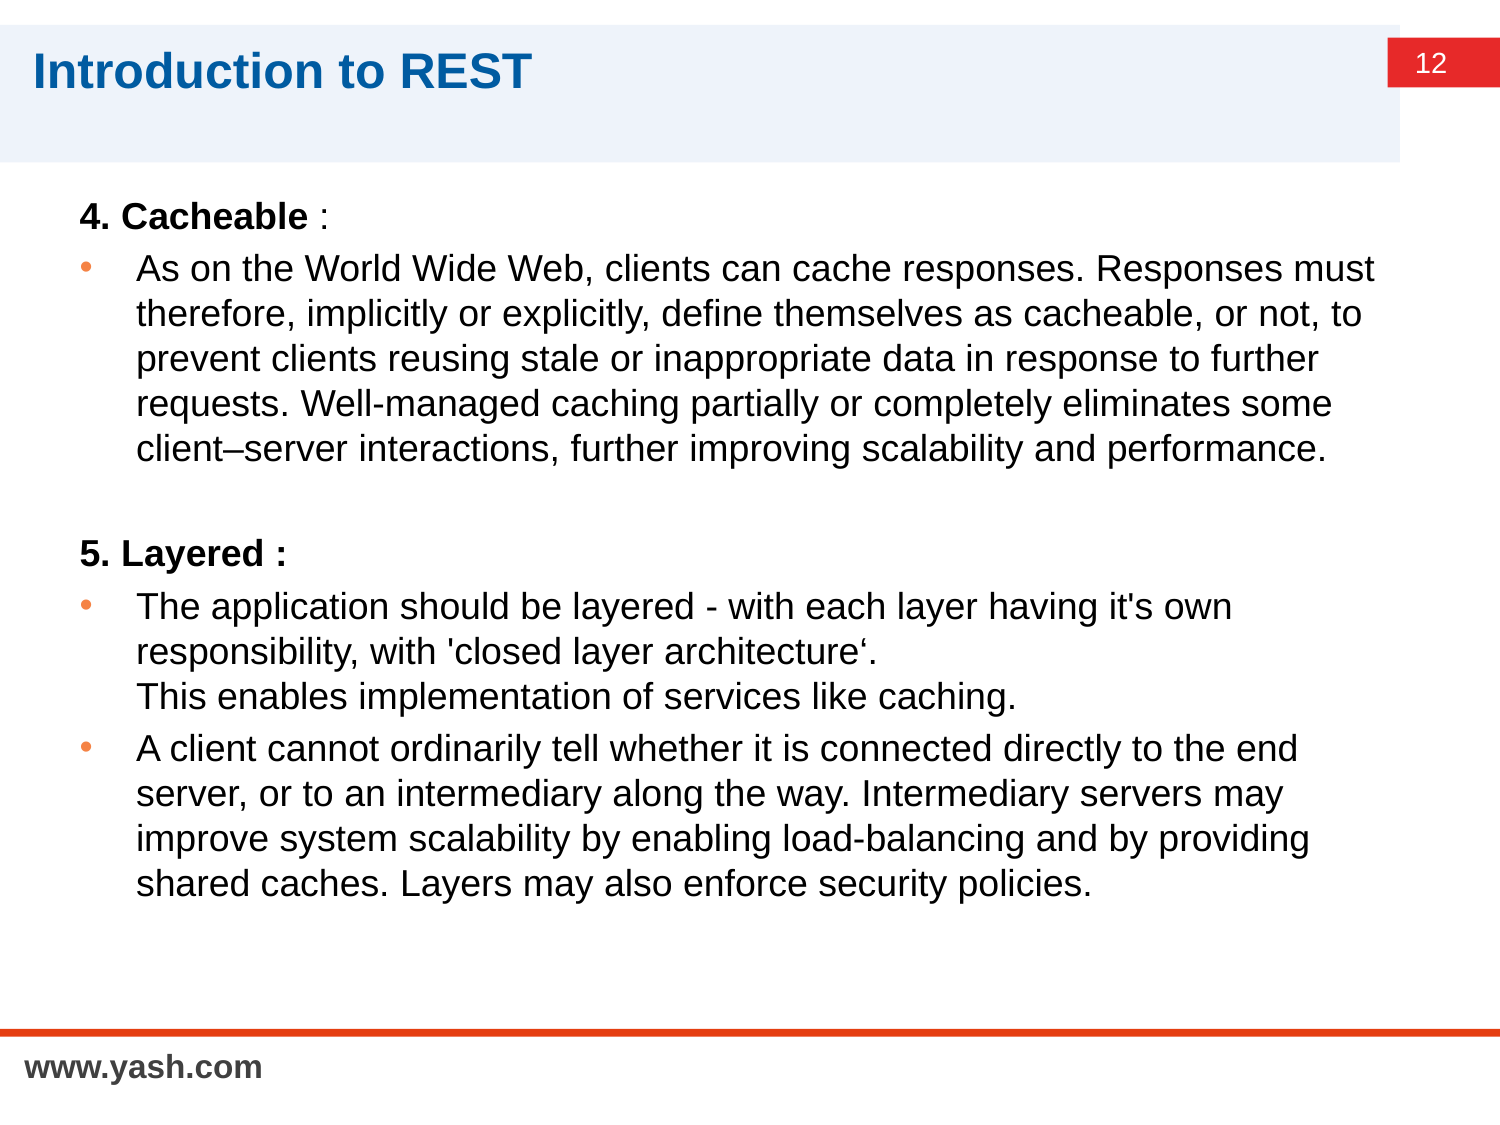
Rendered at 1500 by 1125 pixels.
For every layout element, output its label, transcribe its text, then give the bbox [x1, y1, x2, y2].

list 4. Cacheable : As on the World Wide Web, clients can cache responses. Responses must therefore, implicitly or explicitly, define themselves as cacheable, or not, to prevent clients reusing stale or inappropriate data in response to further requests. Well-managed caching partially or completely eliminates some client–server interactions, further improving scalability and performance. 5. Layered : The application should be layered - with each layer having it's own responsibility, with 'closed layer architecture‘. This enables implementation of services like caching. A client cannot ordinarily tell whether it is connected directly to the end server, or to an intermediary along the way. Intermediary servers may improve system scalability by enabling load-balancing and by providing shared caches. Layers may also enforce security policies. [64, 184, 1415, 927]
title Introduction to REST [0, 24, 1425, 113]
